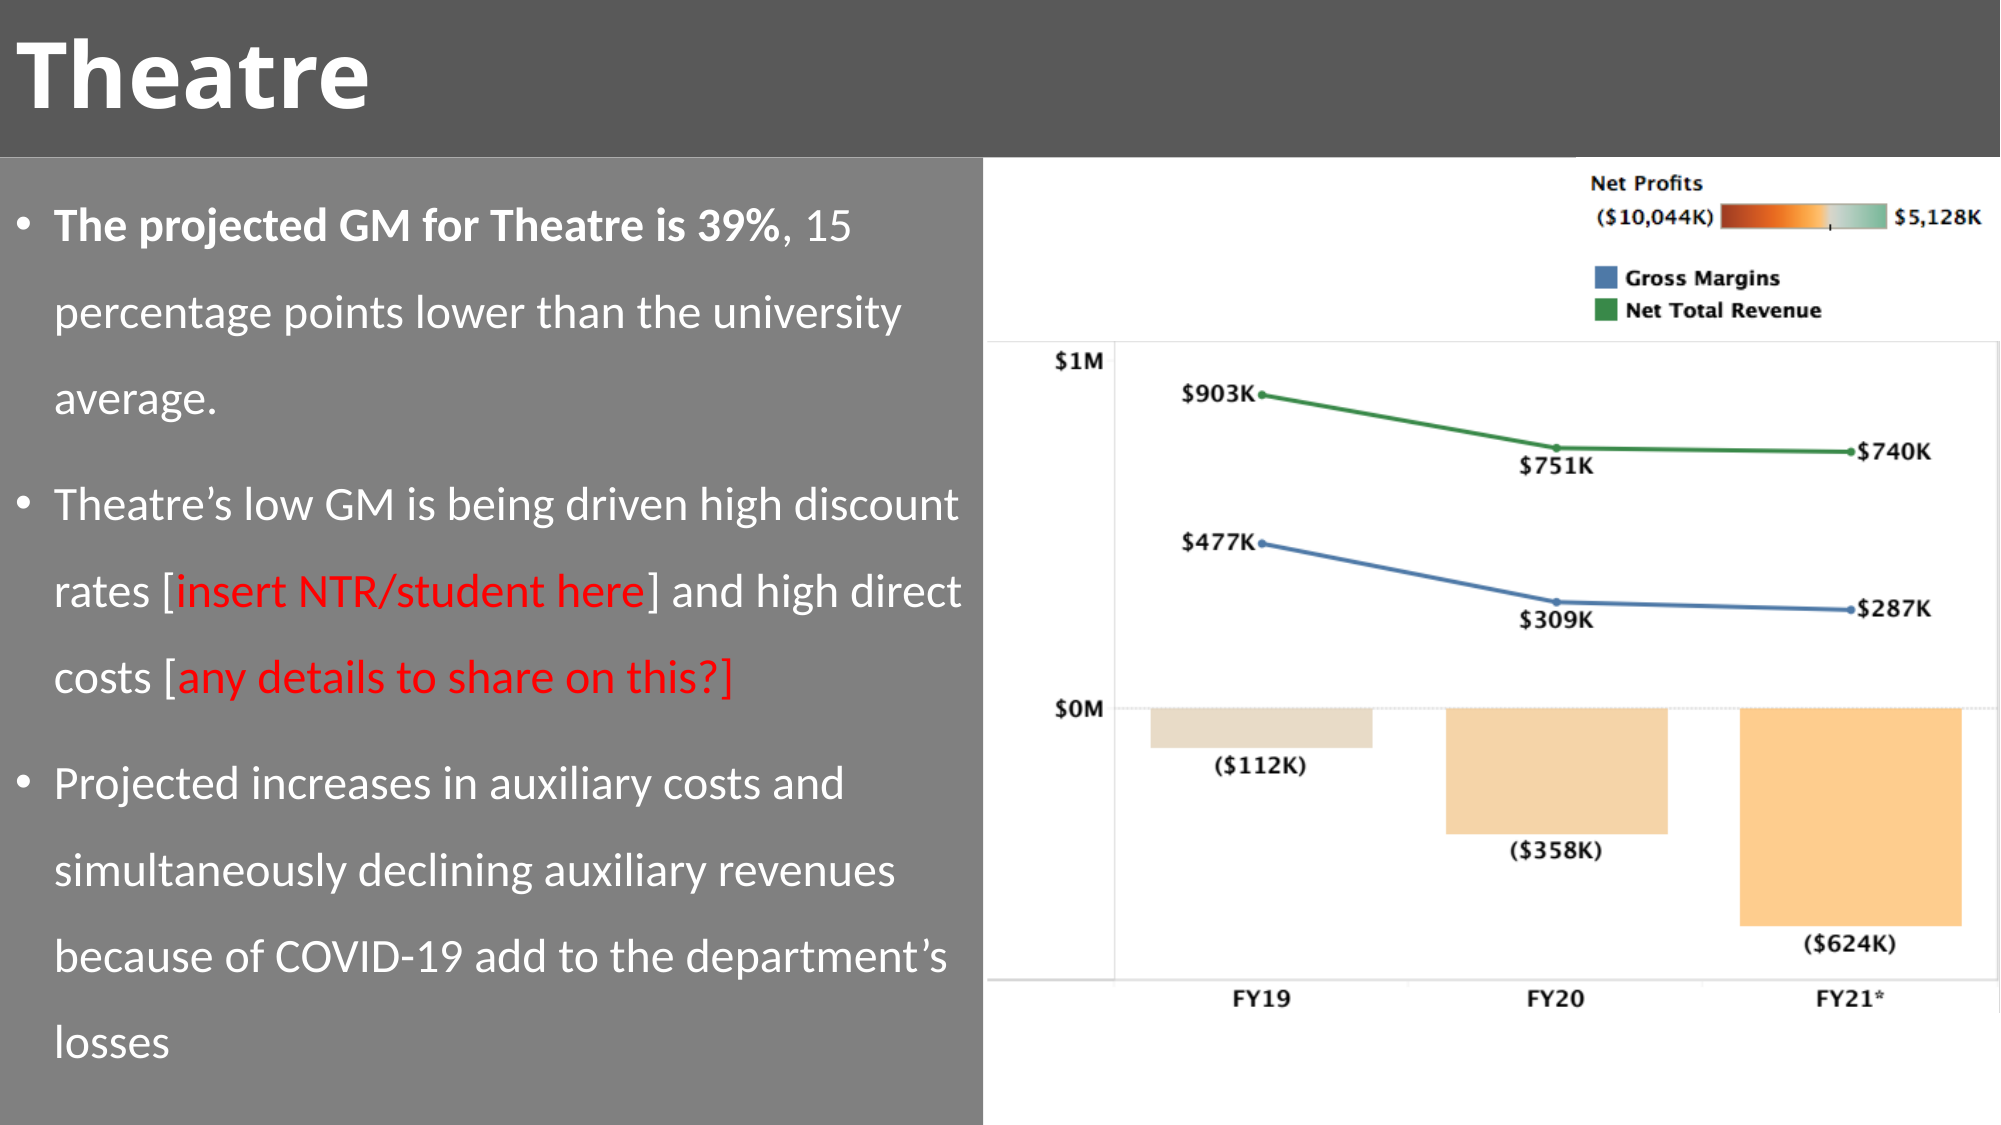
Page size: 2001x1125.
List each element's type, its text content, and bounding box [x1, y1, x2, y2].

title Theatre [0, 0, 2000, 158]
list The projected GM for Theatre is 39%, 15 percentage points lower than the university average. Theatre’s low GM is being driven high discount rates [insert NTR/student here] and high direct costs [any details to share on this?] Projected increases in auxiliary costs and simultaneously declining auxiliary revenues because of COVID-19 add to the department’s losses [0, 157, 984, 1125]
picture [987, 157, 2000, 1013]
